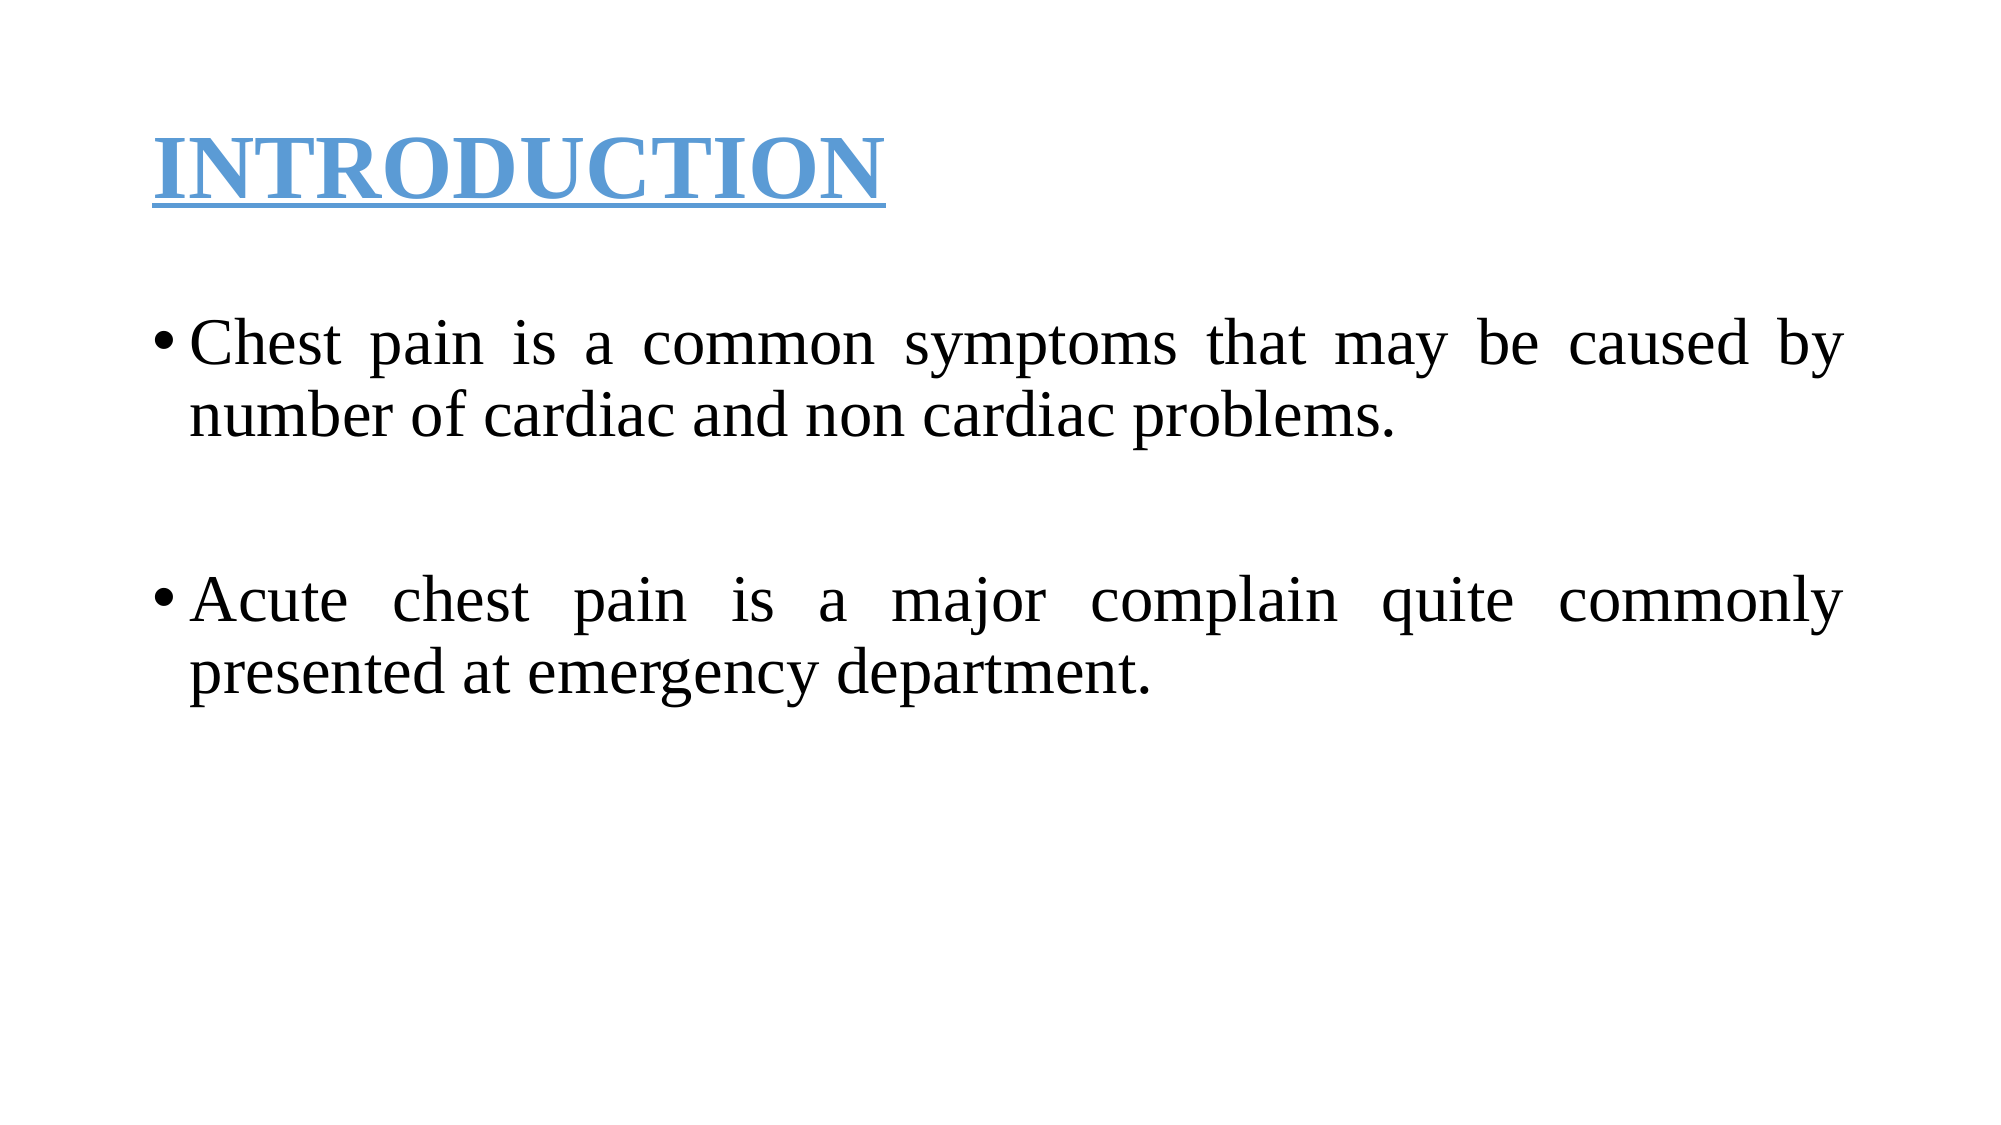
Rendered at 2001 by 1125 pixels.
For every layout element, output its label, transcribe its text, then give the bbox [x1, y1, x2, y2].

title INTRODUCTION [137, 59, 1863, 278]
list Chest pain is a common symptoms that may be caused by number of cardiac and non cardiac problems. Acute chest pain is a major complain quite commonly presented at emergency department. [137, 299, 1863, 1014]
